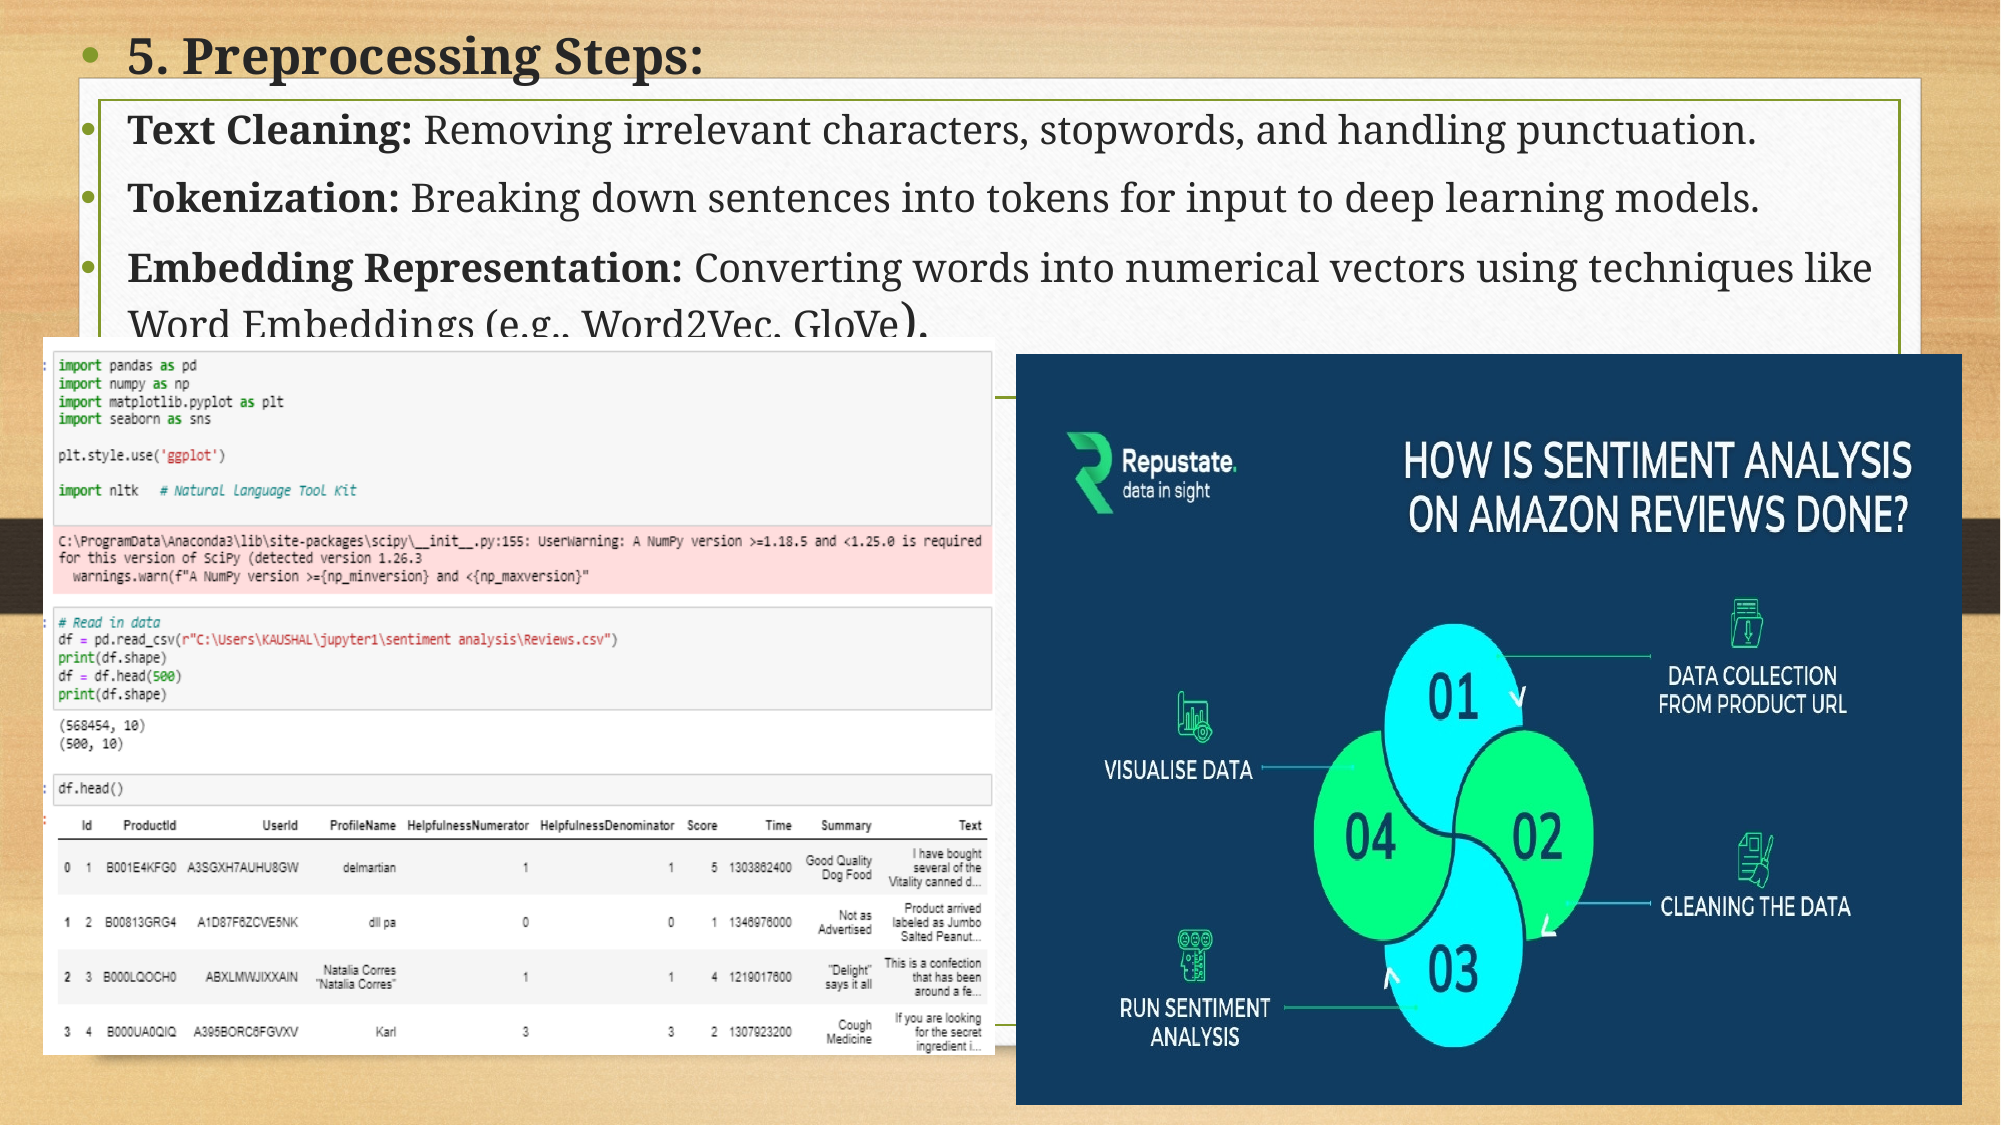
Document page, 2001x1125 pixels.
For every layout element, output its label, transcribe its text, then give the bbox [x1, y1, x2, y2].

picture [0, 0, 2001, 1125]
list 5. Preprocessing Steps: Text Cleaning: Removing irrelevant characters, stopwords, and handling punctuation. Tokenization: Breaking down sentences into tokens for input to deep learning models. Embedding Representation: Converting words into numerical vectors using techniques like Word Embeddings (e.g., Word2Vec, GloVe). [65, 16, 1967, 436]
